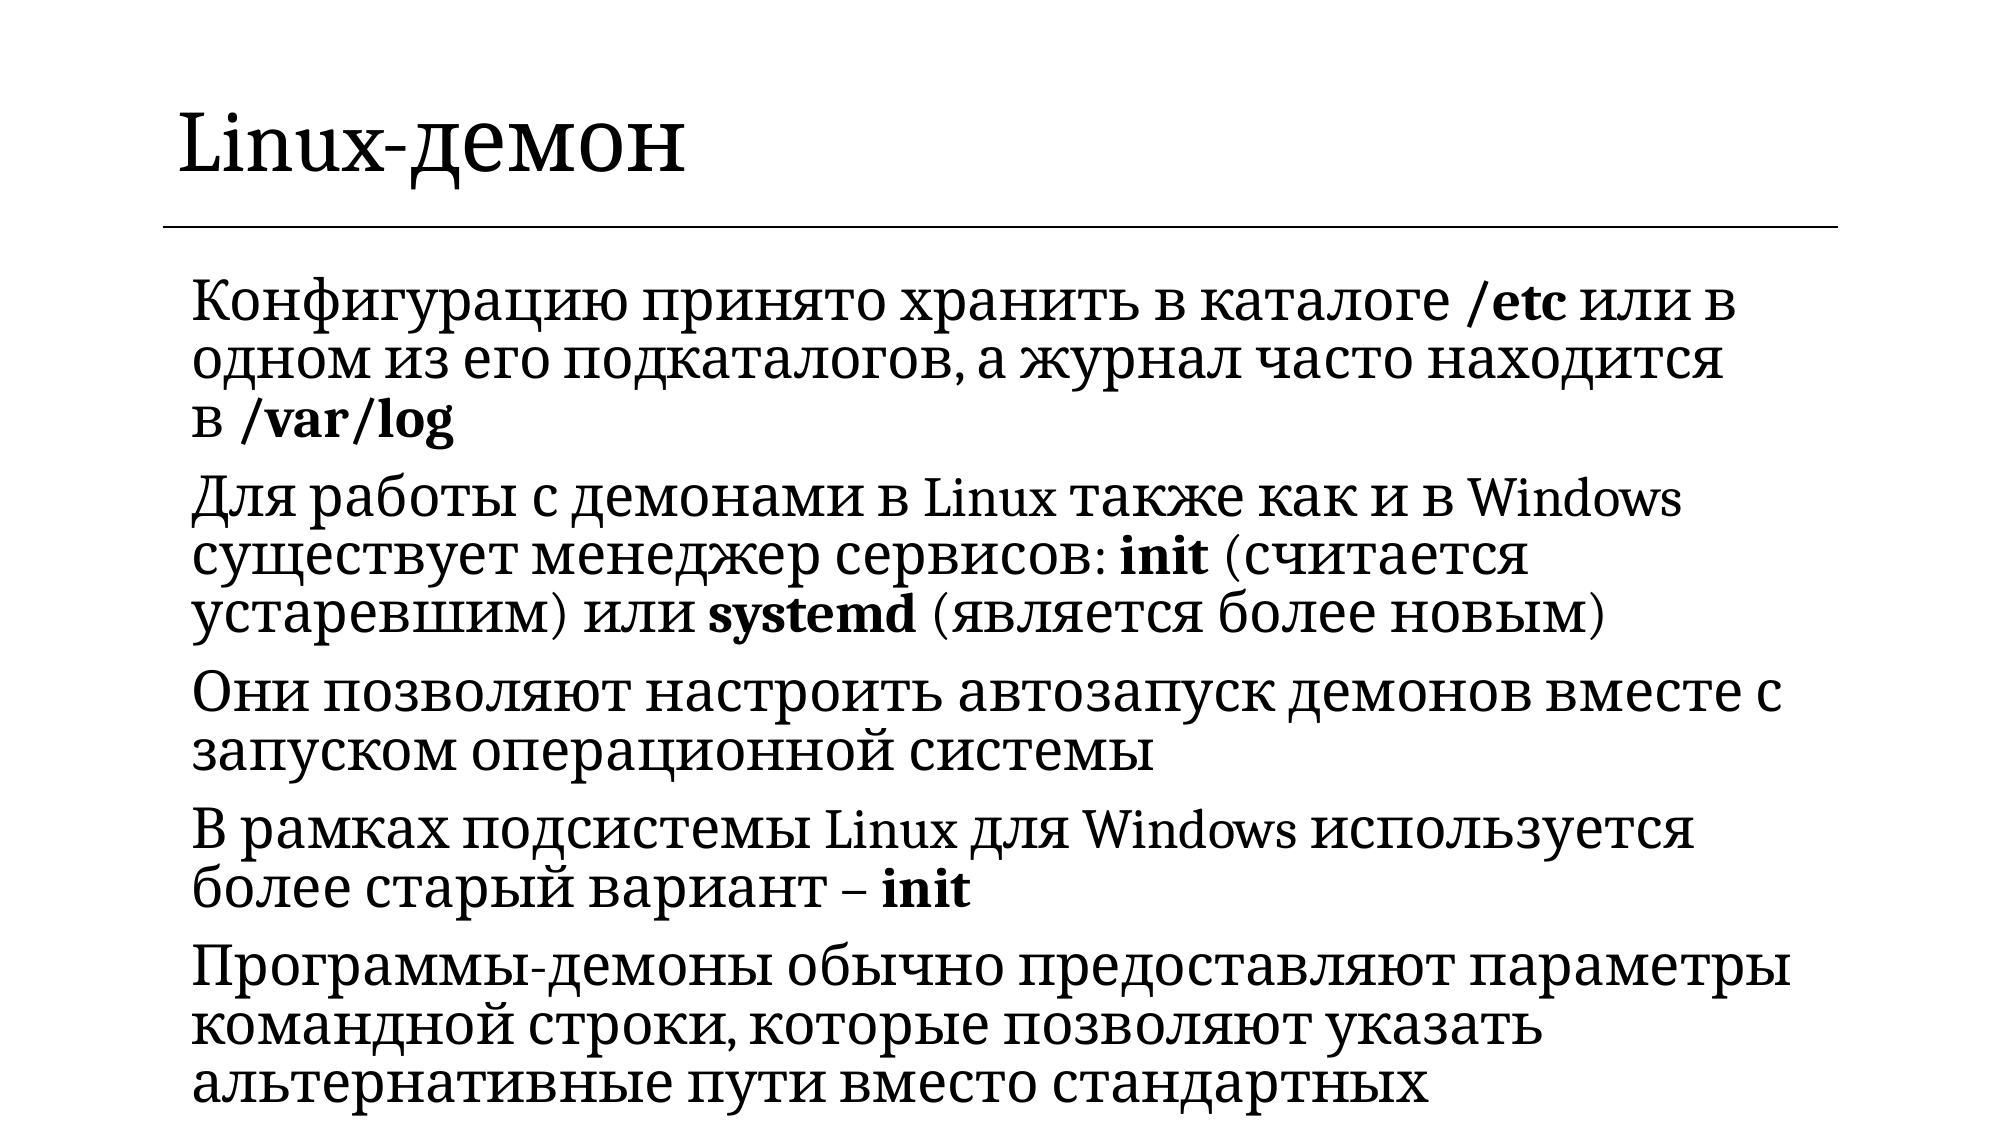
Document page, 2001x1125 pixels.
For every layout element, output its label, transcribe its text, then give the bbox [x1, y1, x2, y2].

table_header Linux-демон [163, 60, 1838, 226]
list Конфигурацию принято хранить в каталоге /etc или в одном из его подкаталогов, а журнал часто находится в /var/log Для работы с демонами в Linux также как и в Windows существует менеджер сервисов: init (считается устаревшим) или systemd (является более новым) Они позволяют настроить автозапуск демонов вместе с запуском операционной системы В рамках подсистемы Linux для Windows используется более старый вариант – init Программы-демоны обычно предоставляют параметры командной строки, которые позволяют указать альтернативные пути вместо стандартных [137, 266, 1838, 1125]
